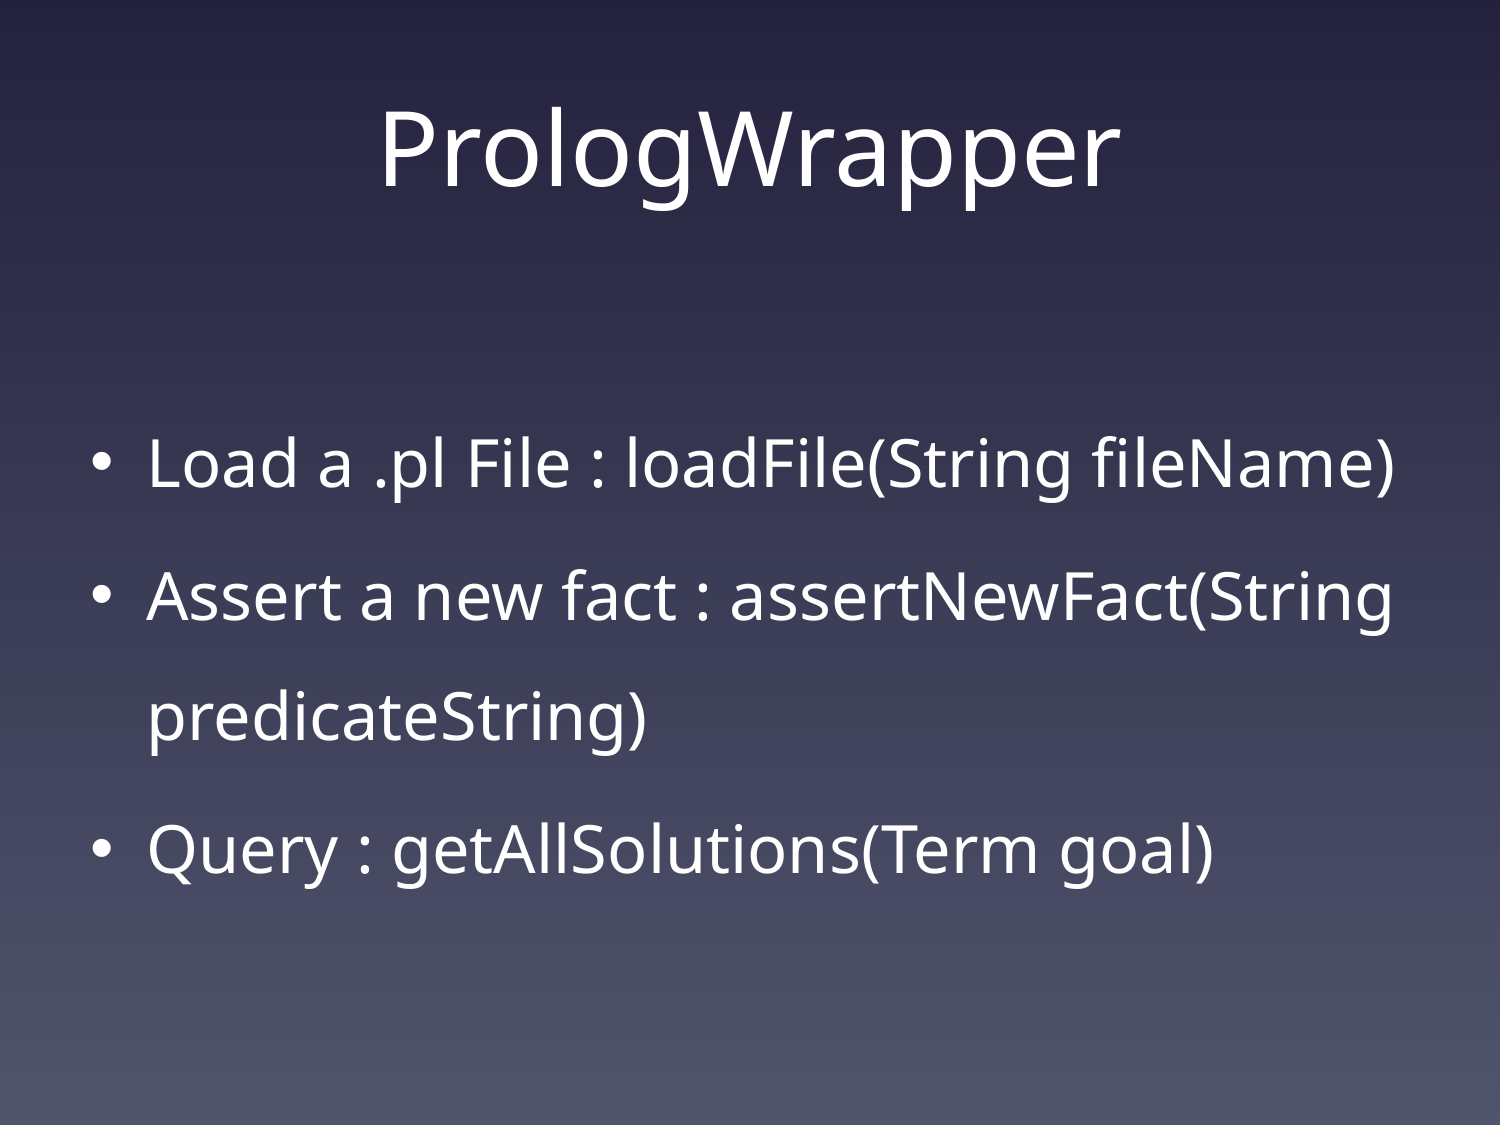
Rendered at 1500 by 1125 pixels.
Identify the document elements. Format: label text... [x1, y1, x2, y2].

list Load a .pl File : loadFile(String fileName) Assert a new fact : assertNewFact(String predicateString) Query : getAllSolutions(Term goal) [75, 262, 1425, 1005]
title PrologWrapper [75, 75, 1425, 262]
